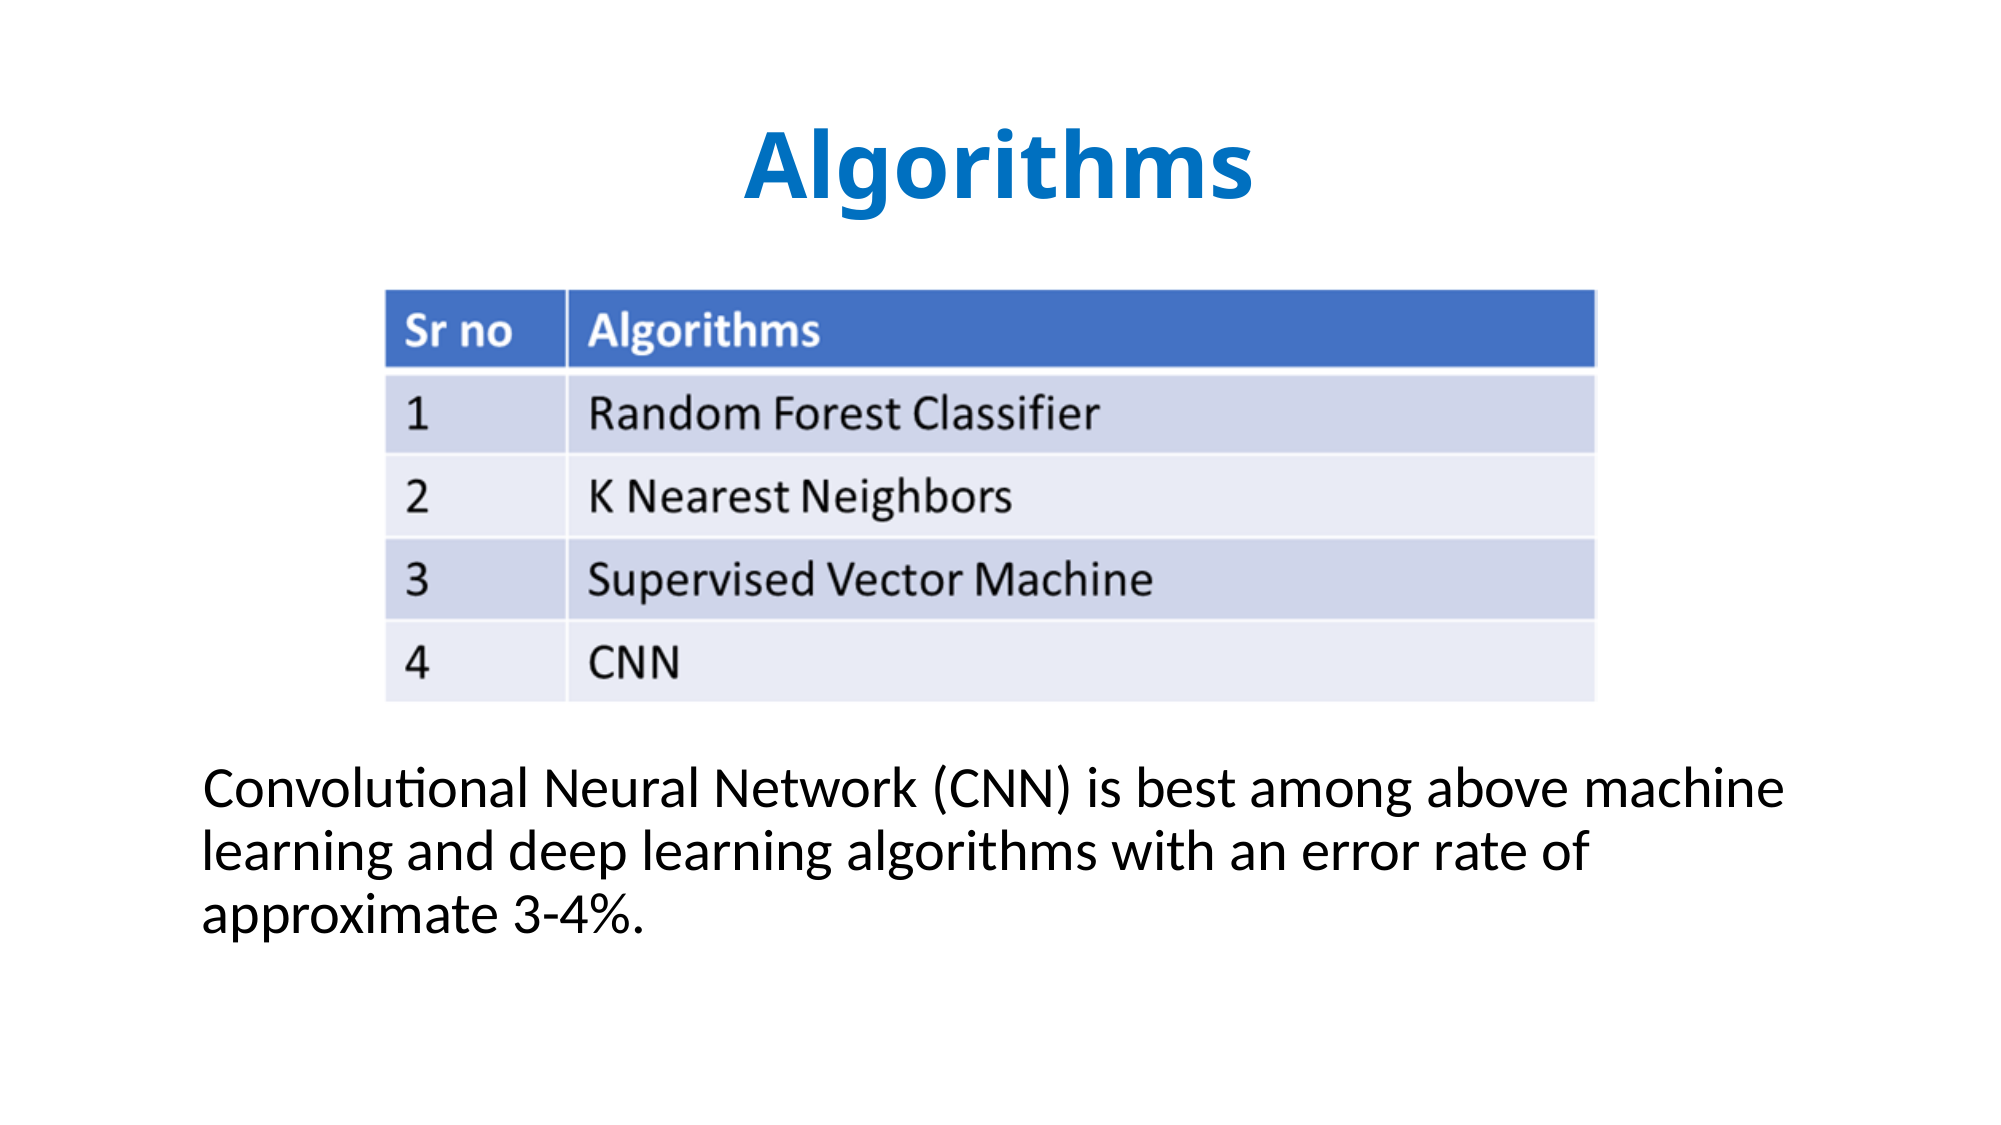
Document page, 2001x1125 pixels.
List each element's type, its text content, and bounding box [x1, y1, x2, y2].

picture [380, 279, 1598, 705]
list Convolutional Neural Network (CNN) is best among above machine learning and deep learning algorithms with an error rate of approximate 3-4%. [148, 324, 1874, 1039]
title Algorithms [137, 59, 1863, 278]
